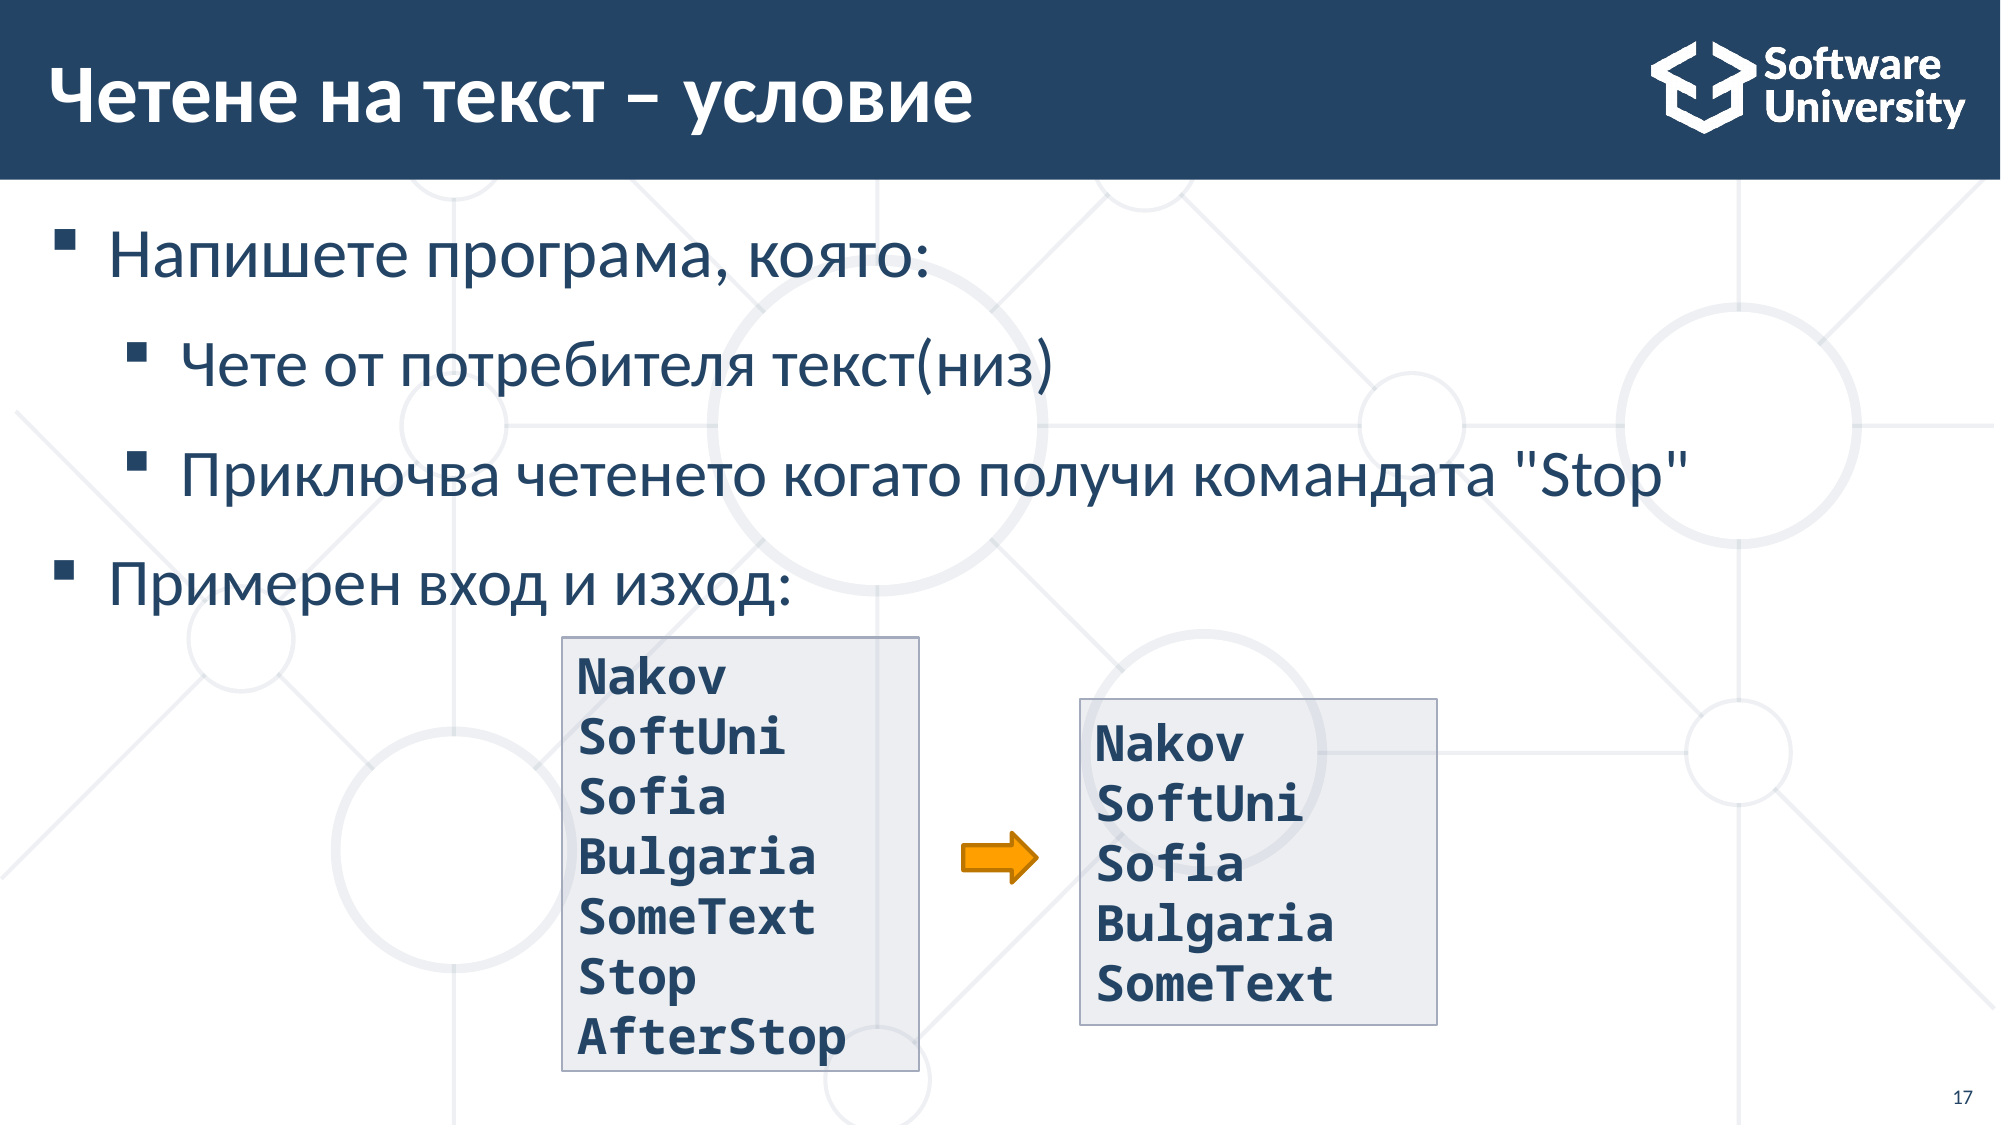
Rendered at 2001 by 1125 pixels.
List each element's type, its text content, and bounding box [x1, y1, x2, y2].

slide_number 17 [1927, 1067, 1989, 1117]
text_box [961, 830, 1039, 885]
picture [1651, 41, 1966, 134]
text_box Nakov SoftUni Sofia Bulgaria SomeText [1080, 698, 1438, 1025]
list Напишете програма, която: Чете от потребителя текст(низ) Приключва четенето когато получи командата "Stop" Примерен вход и изход: [31, 196, 1970, 1104]
text_box Nakov SoftUni Sofia Bulgaria SomeText Stop AfterStop [562, 637, 920, 1072]
title Четене на текст – условие [31, 16, 1625, 162]
